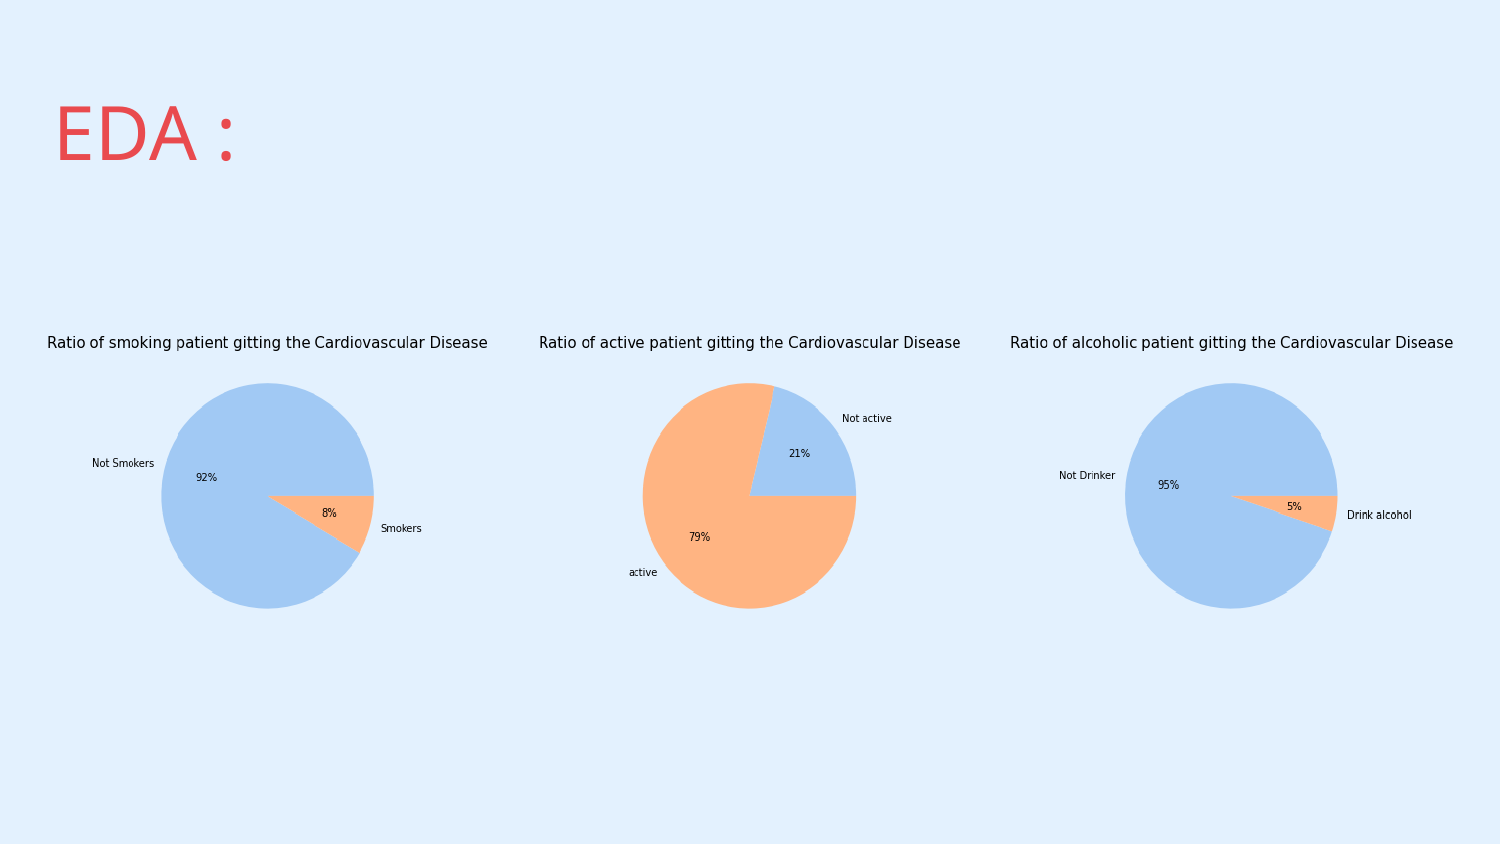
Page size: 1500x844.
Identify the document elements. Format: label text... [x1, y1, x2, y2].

picture [40, 329, 1460, 645]
title EDA : [0, 70, 595, 200]
